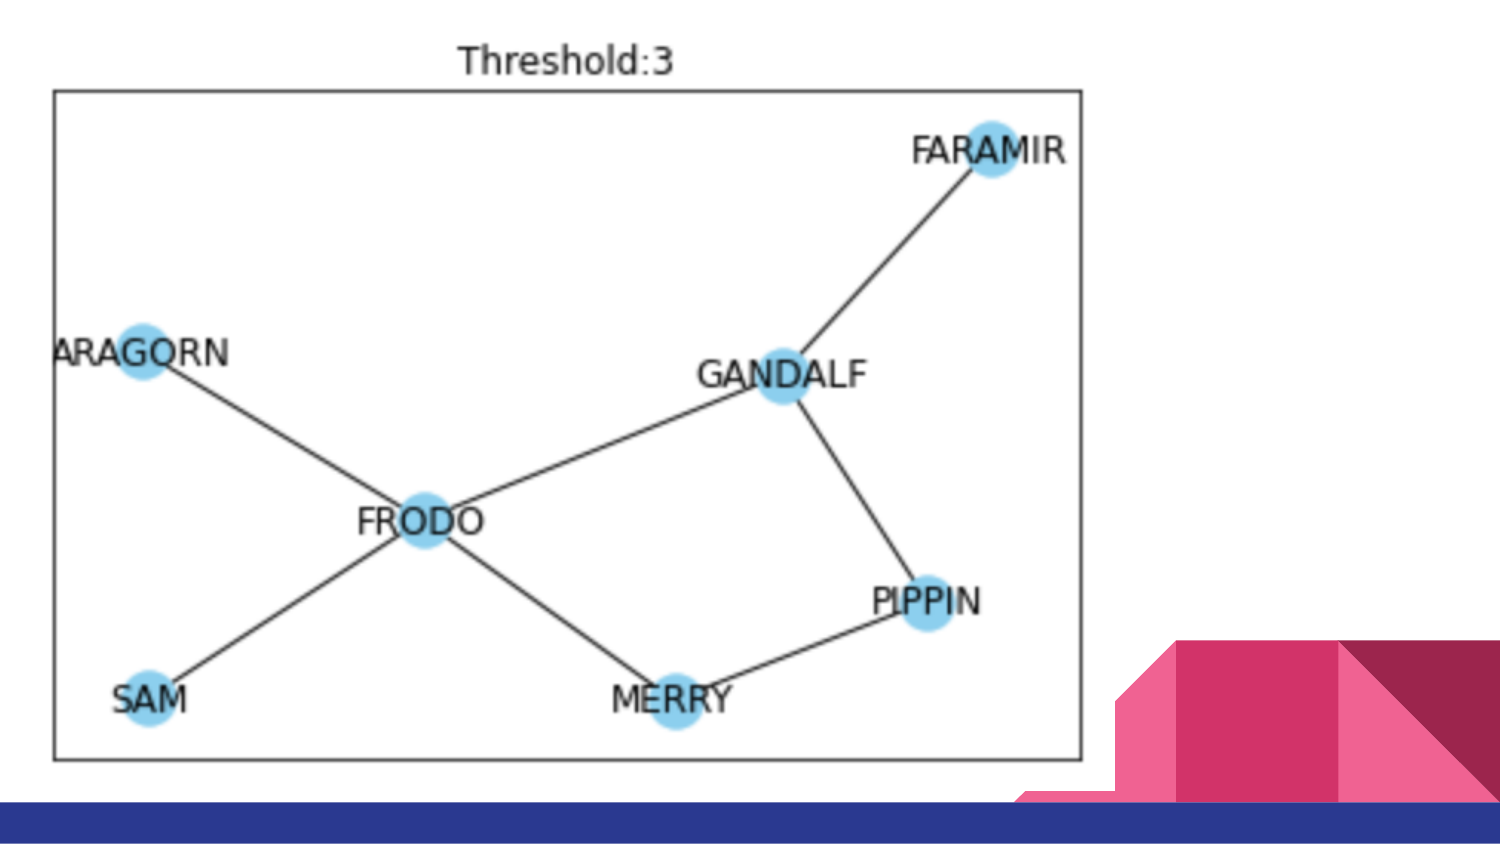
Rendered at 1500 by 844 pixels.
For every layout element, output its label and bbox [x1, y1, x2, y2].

picture [24, 24, 1115, 791]
